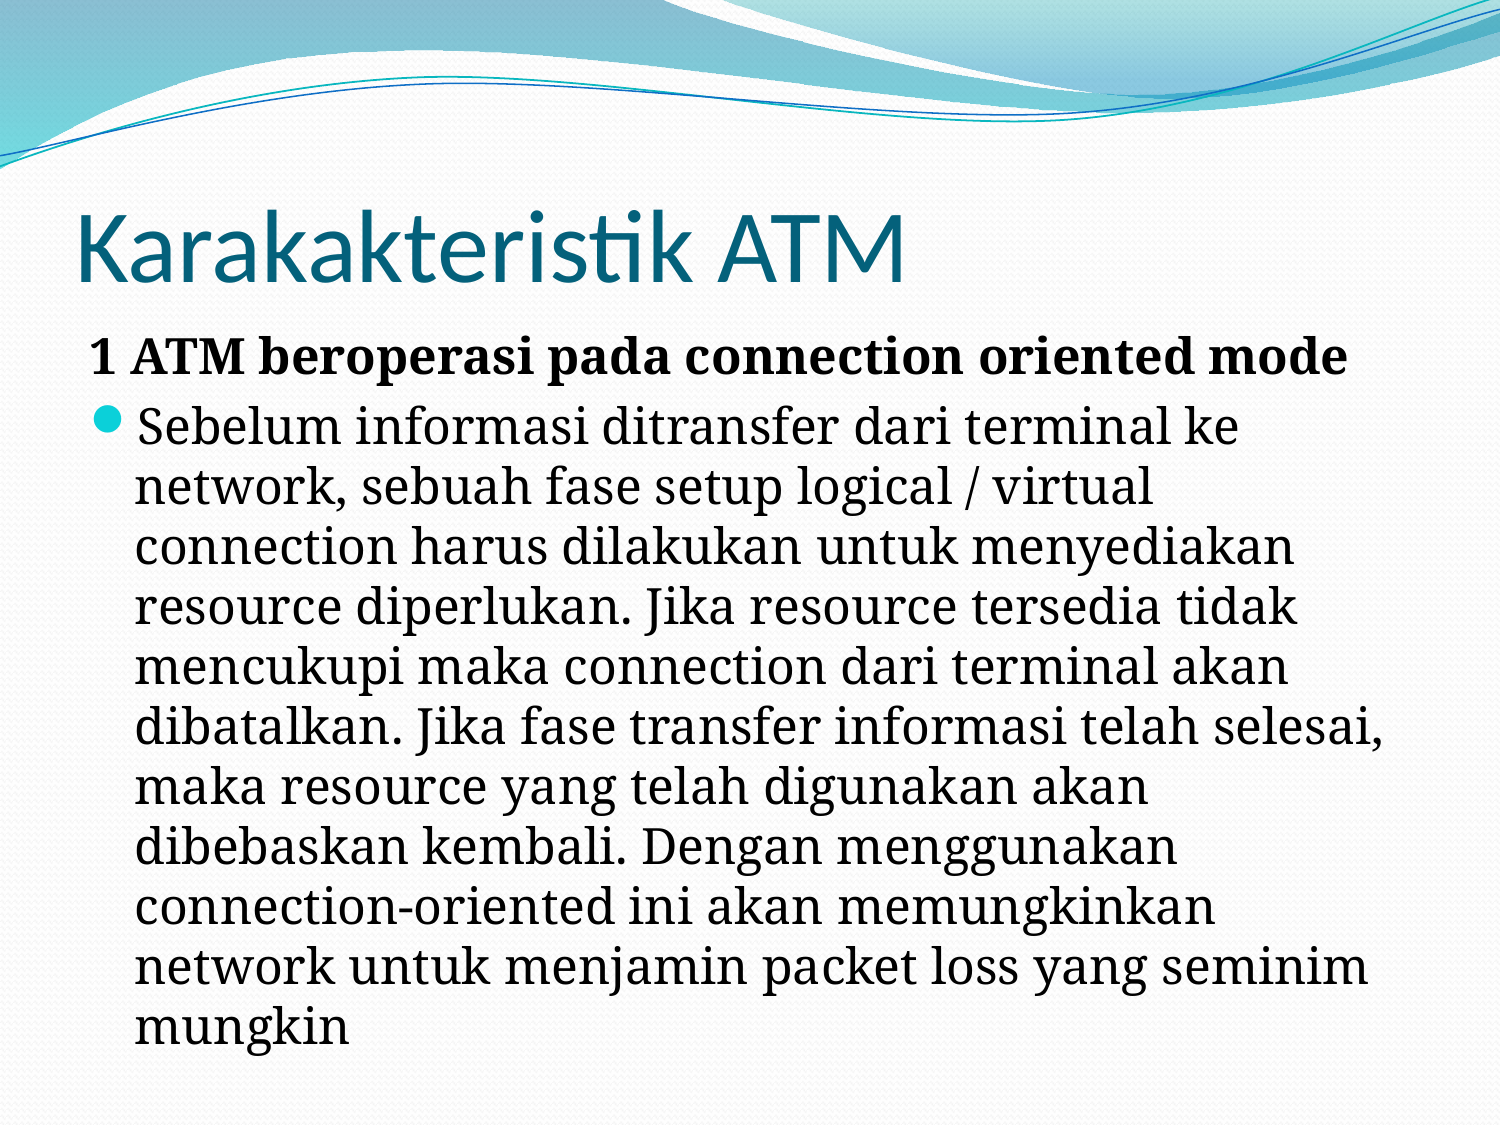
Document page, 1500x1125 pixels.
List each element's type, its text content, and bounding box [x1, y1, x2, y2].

title Karakakteristik ATM [75, 115, 1425, 303]
list 1 ATM beroperasi pada connection oriented mode Sebelum informasi ditransfer dari terminal ke network, sebuah fase setup logical / virtual connection harus dilakukan untuk menyediakan resource diperlukan. Jika resource tersedia tidak mencukupi maka connection dari terminal akan dibatalkan. Jika fase transfer informasi telah selesai, maka resource yang telah digunakan akan dibebaskan kembali. Dengan menggunakan connection-oriented ini akan memungkinkan network untuk menjamin packet loss yang seminim mungkin [75, 317, 1425, 1038]
